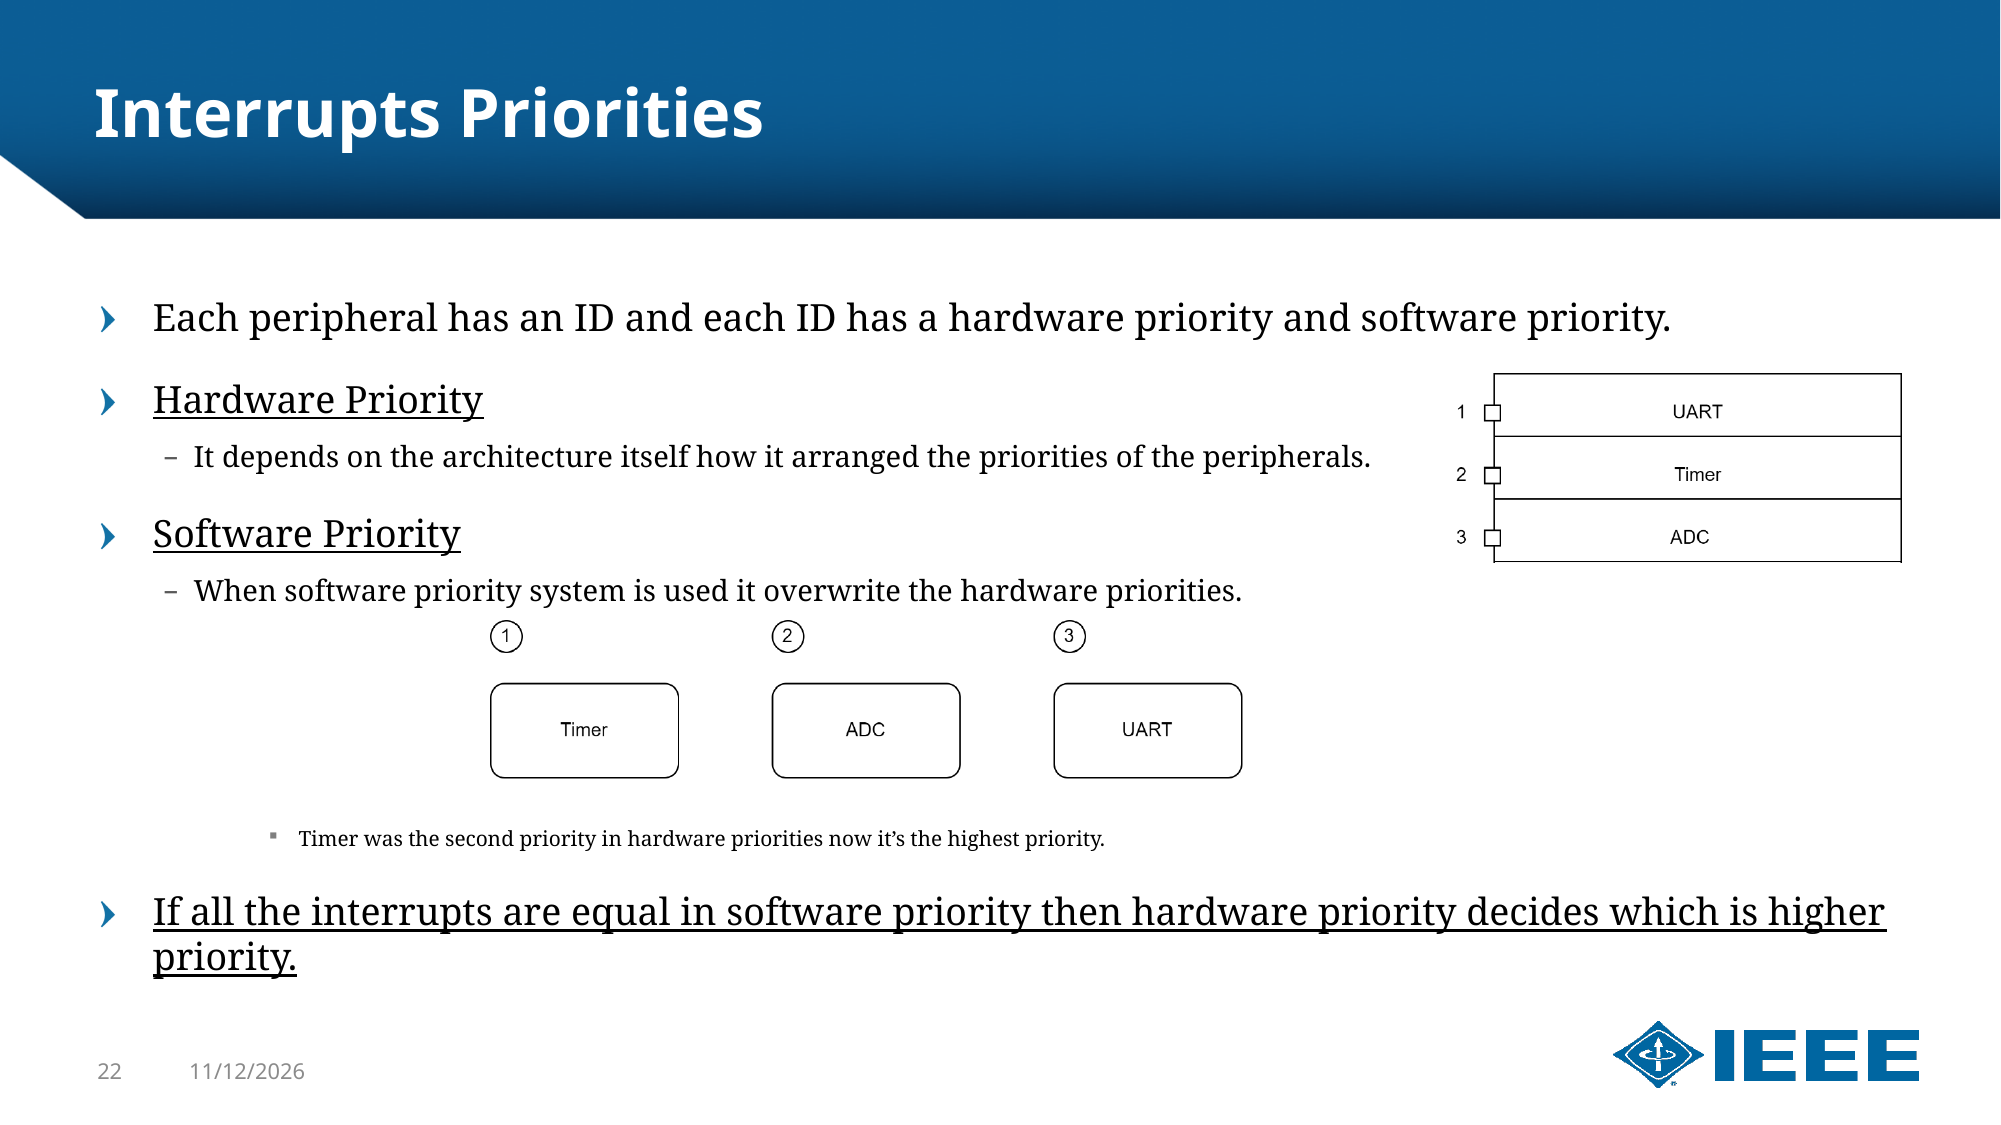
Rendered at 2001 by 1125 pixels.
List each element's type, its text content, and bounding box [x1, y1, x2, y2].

slide_number 22 [97, 1042, 176, 1103]
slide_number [189, 1042, 549, 1103]
picture [0, 0, 2001, 1125]
title Interrupts Priorities [79, 22, 1901, 199]
text_box Each peripheral has an ID and each ID has a hardware priority and software priority. Hardware Priority It depends on the architecture itself how it arranged the priorities of the peripherals. Software Priority When software priority system is used it overwrite the hardware priorities. Timer was the second priority in hardware priorities now it’s the highest priority. If all the interrupts are equal in software priority then hardware priority decides which is higher priority. [81, 286, 1903, 1007]
